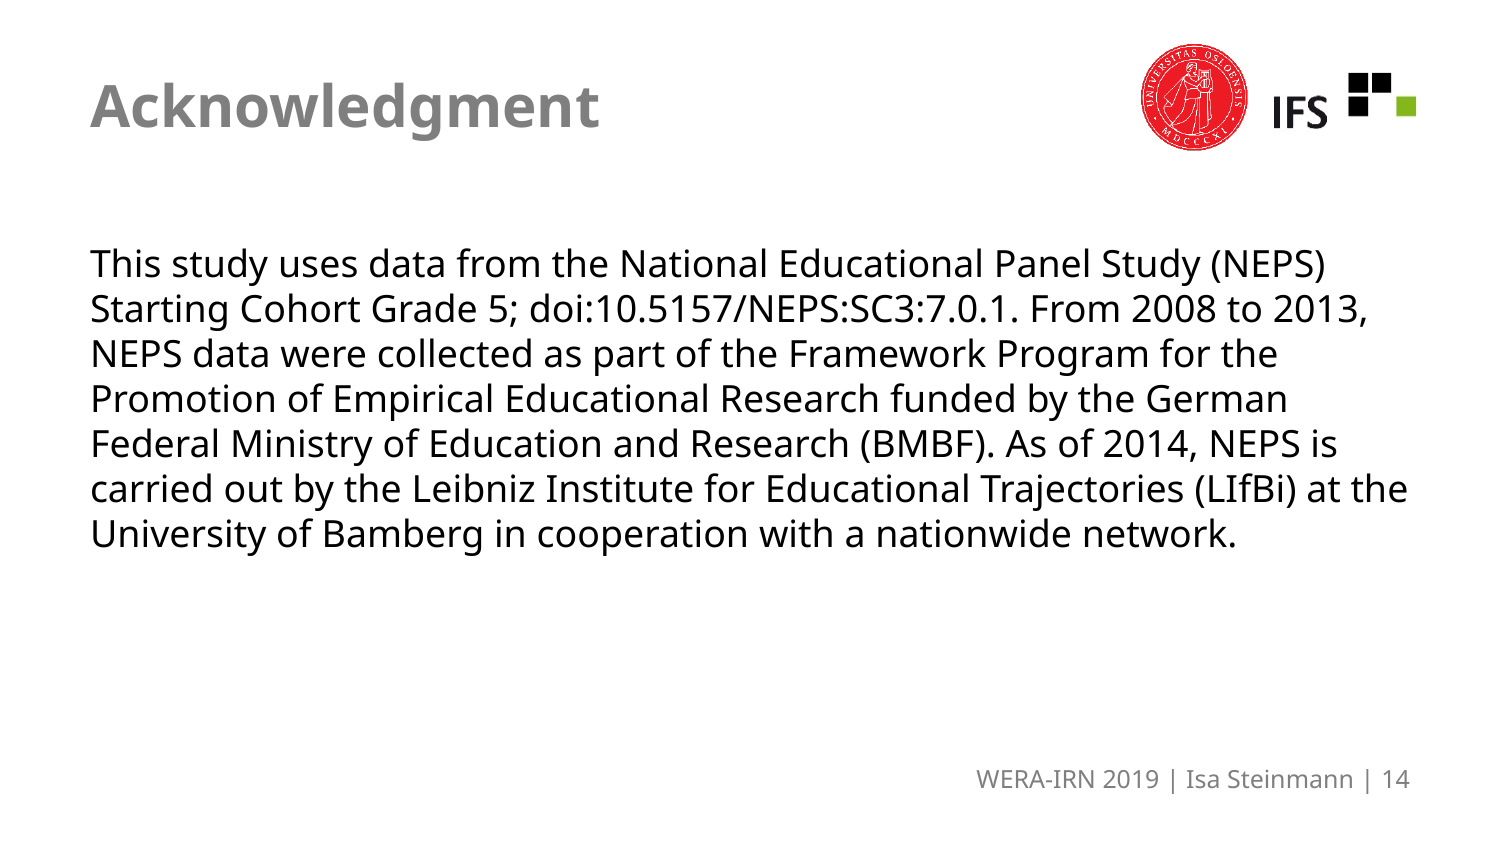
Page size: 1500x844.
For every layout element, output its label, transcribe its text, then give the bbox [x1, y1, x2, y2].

slide_number WERA-IRN 2019 | Isa Steinmann | ‹#› [76, 757, 1425, 803]
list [1251, 49, 1438, 151]
title Acknowledgment [75, 33, 1199, 175]
text_box This study uses data from the National Educational Panel Study (NEPS) Starting Cohort Grade 5; doi:10.5157/NEPS:SC3:7.0.1. From 2008 to 2013, NEPS data were collected as part of the Framework Program for the Promotion of Empirical Educational Research funded by the German Federal Ministry of Education and Research (BMBF). As of 2014, NEPS is carried out by the Leibniz Institute for Educational Trajectories (LIfBi) at the University of Bamberg in cooperation with a nationwide network. [74, 232, 1425, 754]
picture [1140, 43, 1248, 151]
